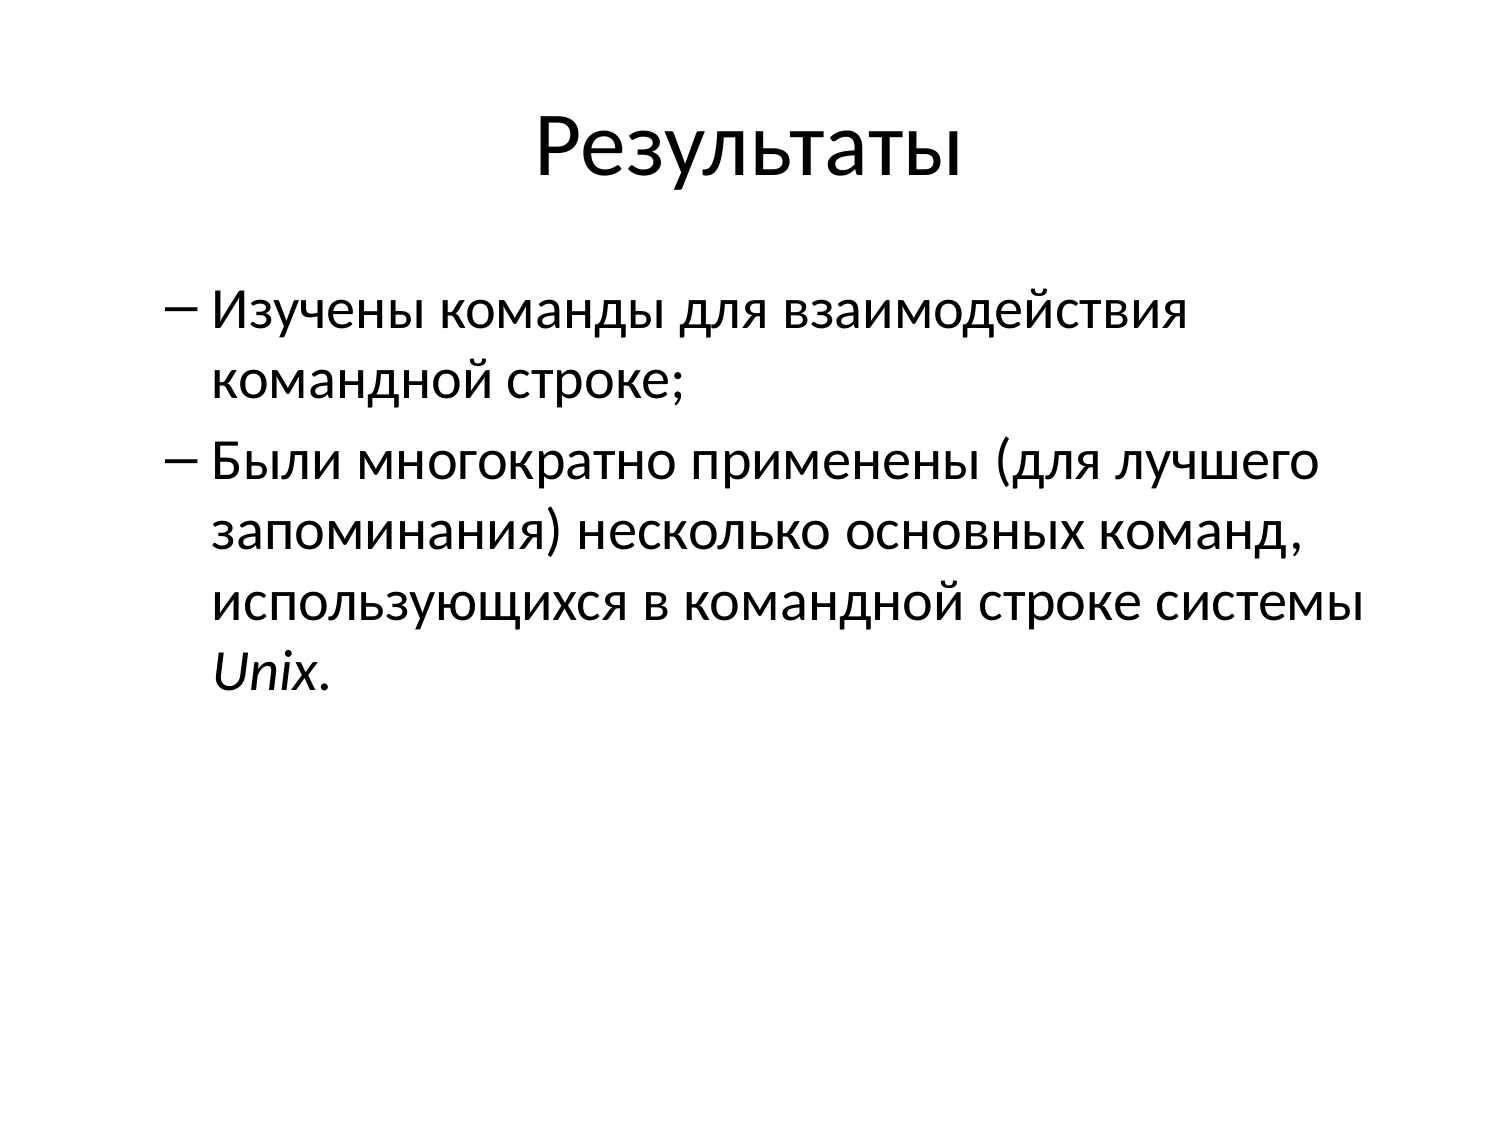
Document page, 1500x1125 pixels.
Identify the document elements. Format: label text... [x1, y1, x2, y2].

list Изучены команды для взаимодействия командной строке; Были многократно применены (для лучшего запоминания) несколько основных команд, использующихся в командной строке системы Unix. [75, 262, 1425, 1005]
title Результаты [75, 45, 1425, 233]
